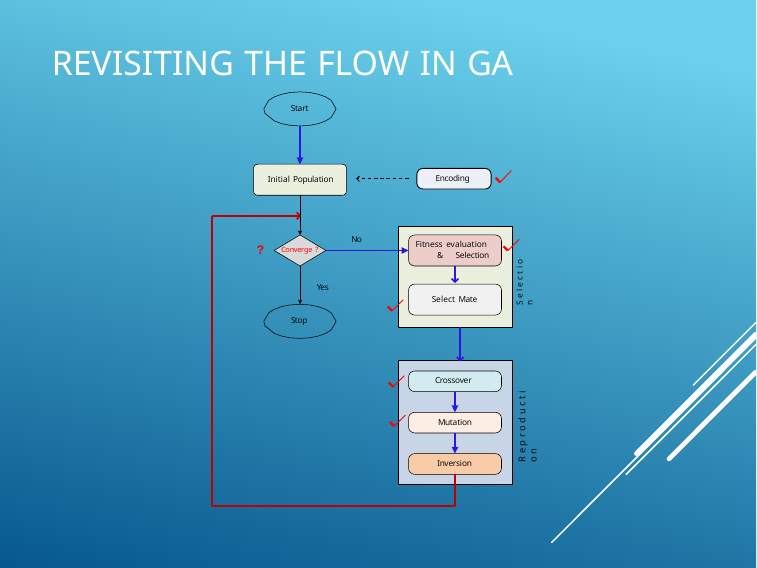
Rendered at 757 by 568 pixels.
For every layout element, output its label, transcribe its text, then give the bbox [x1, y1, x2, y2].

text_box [459, 453, 502, 475]
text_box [327, 163, 347, 194]
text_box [273, 124, 327, 194]
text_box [253, 163, 273, 194]
text_box R e p r o d u c t i o n [515, 383, 528, 465]
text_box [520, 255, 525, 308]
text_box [459, 428, 502, 434]
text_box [356, 169, 520, 428]
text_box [211, 194, 459, 508]
title Revisiting the flow in GA [49, 11, 592, 110]
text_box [459, 428, 513, 486]
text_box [263, 91, 513, 194]
